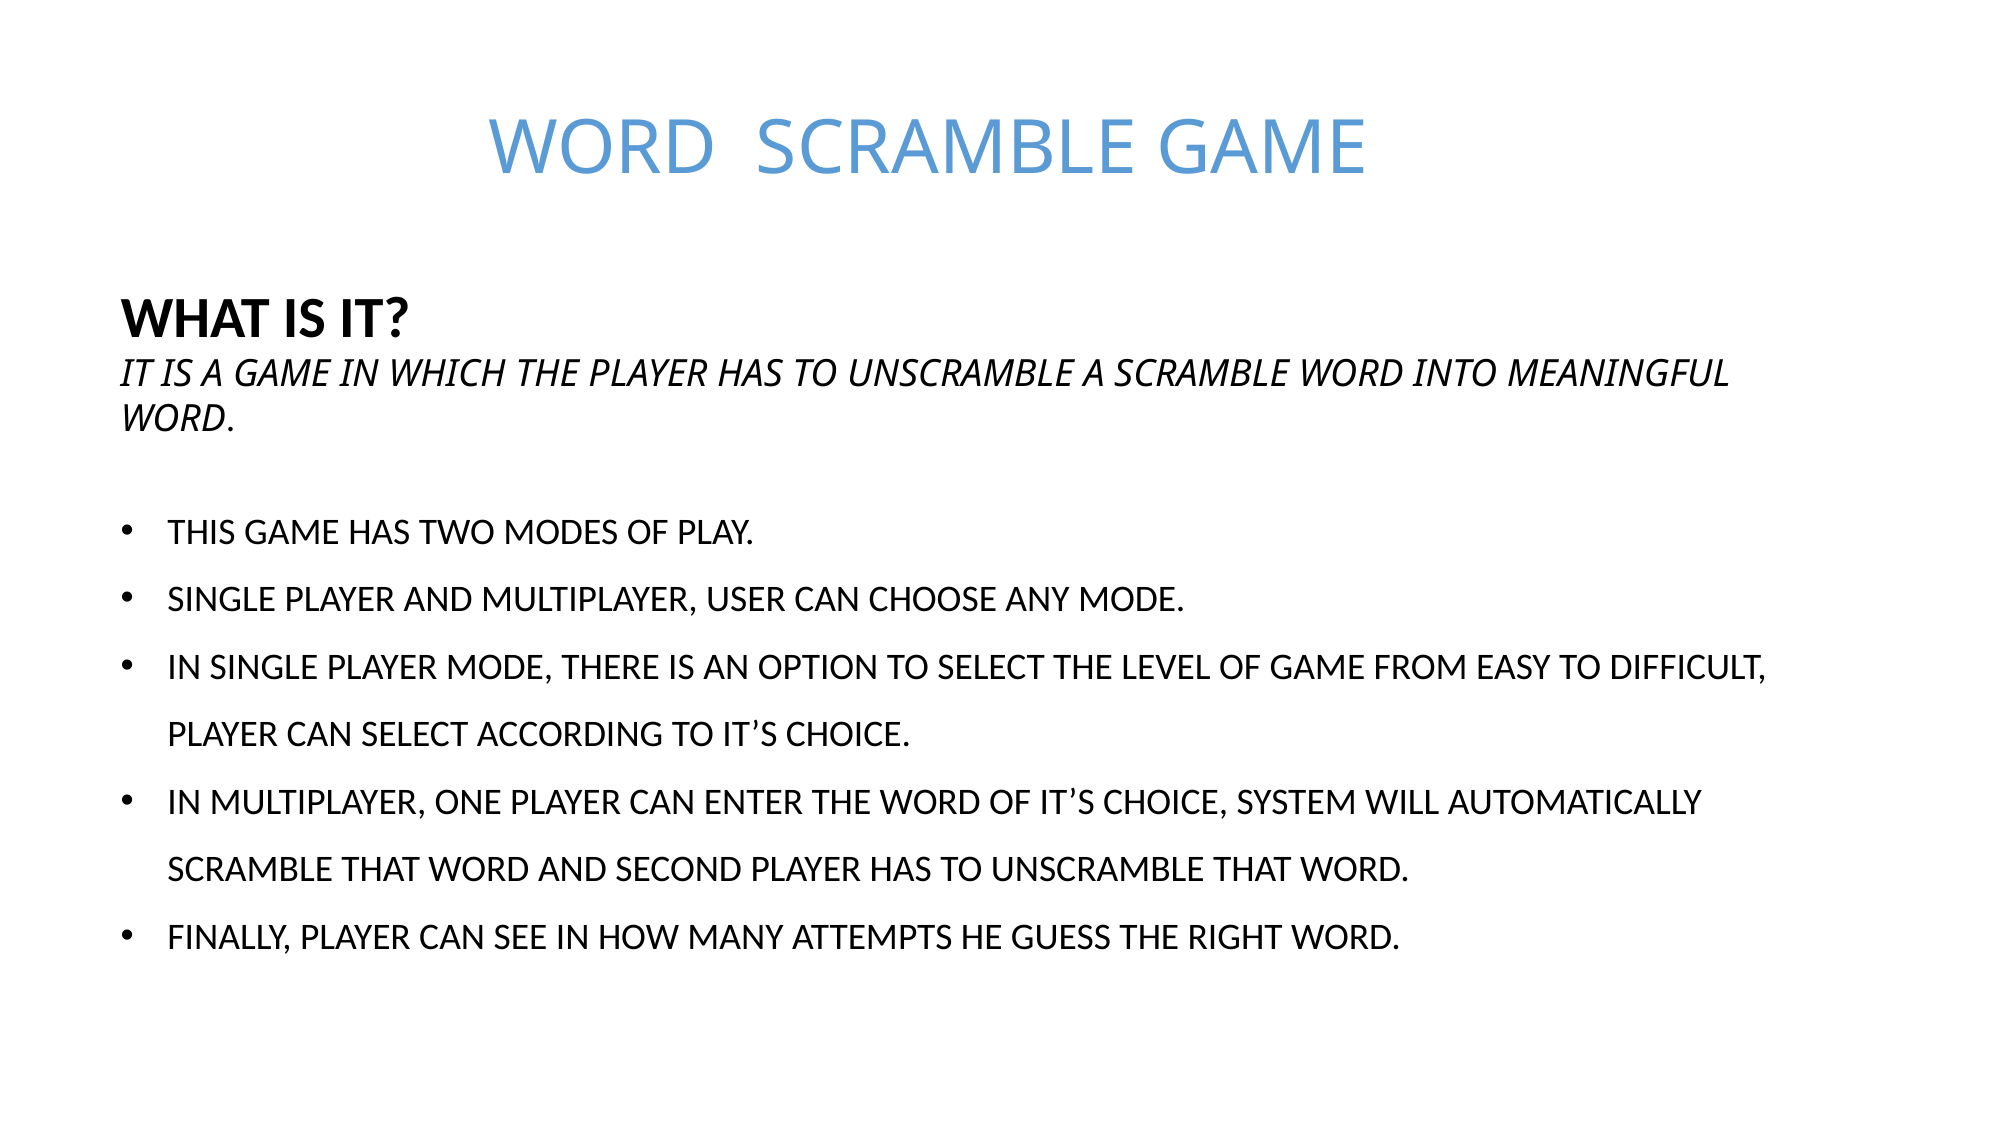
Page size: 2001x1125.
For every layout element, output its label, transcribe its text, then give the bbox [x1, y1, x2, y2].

text_box WORD SCRAMBLE GAME [473, 91, 1650, 196]
text_box WHAT IS IT? IT IS A GAME IN WHICH THE PLAYER HAS TO UNSCRAMBLE A SCRAMBLE WORD INTO MEANINGFUL WORD. THIS GAME HAS TWO MODES OF PLAY. SINGLE PLAYER AND MULTIPLAYER, USER CAN CHOOSE ANY MODE. IN SINGLE PLAYER MODE, THERE IS AN OPTION TO SELECT THE LEVEL OF GAME FROM EASY TO DIFFICULT, PLAYER CAN SELECT ACCORDING TO IT’S CHOICE. IN MULTIPLAYER, ONE PLAYER CAN ENTER THE WORD OF IT’S CHOICE, SYSTEM WILL AUTOMATICALLY SCRAMBLE THAT WORD AND SECOND PLAYER HAS TO UNSCRAMBLE THAT WORD. FINALLY, PLAYER CAN SEE IN HOW MANY ATTEMPTS HE GUESS THE RIGHT WORD. [105, 272, 1846, 1010]
